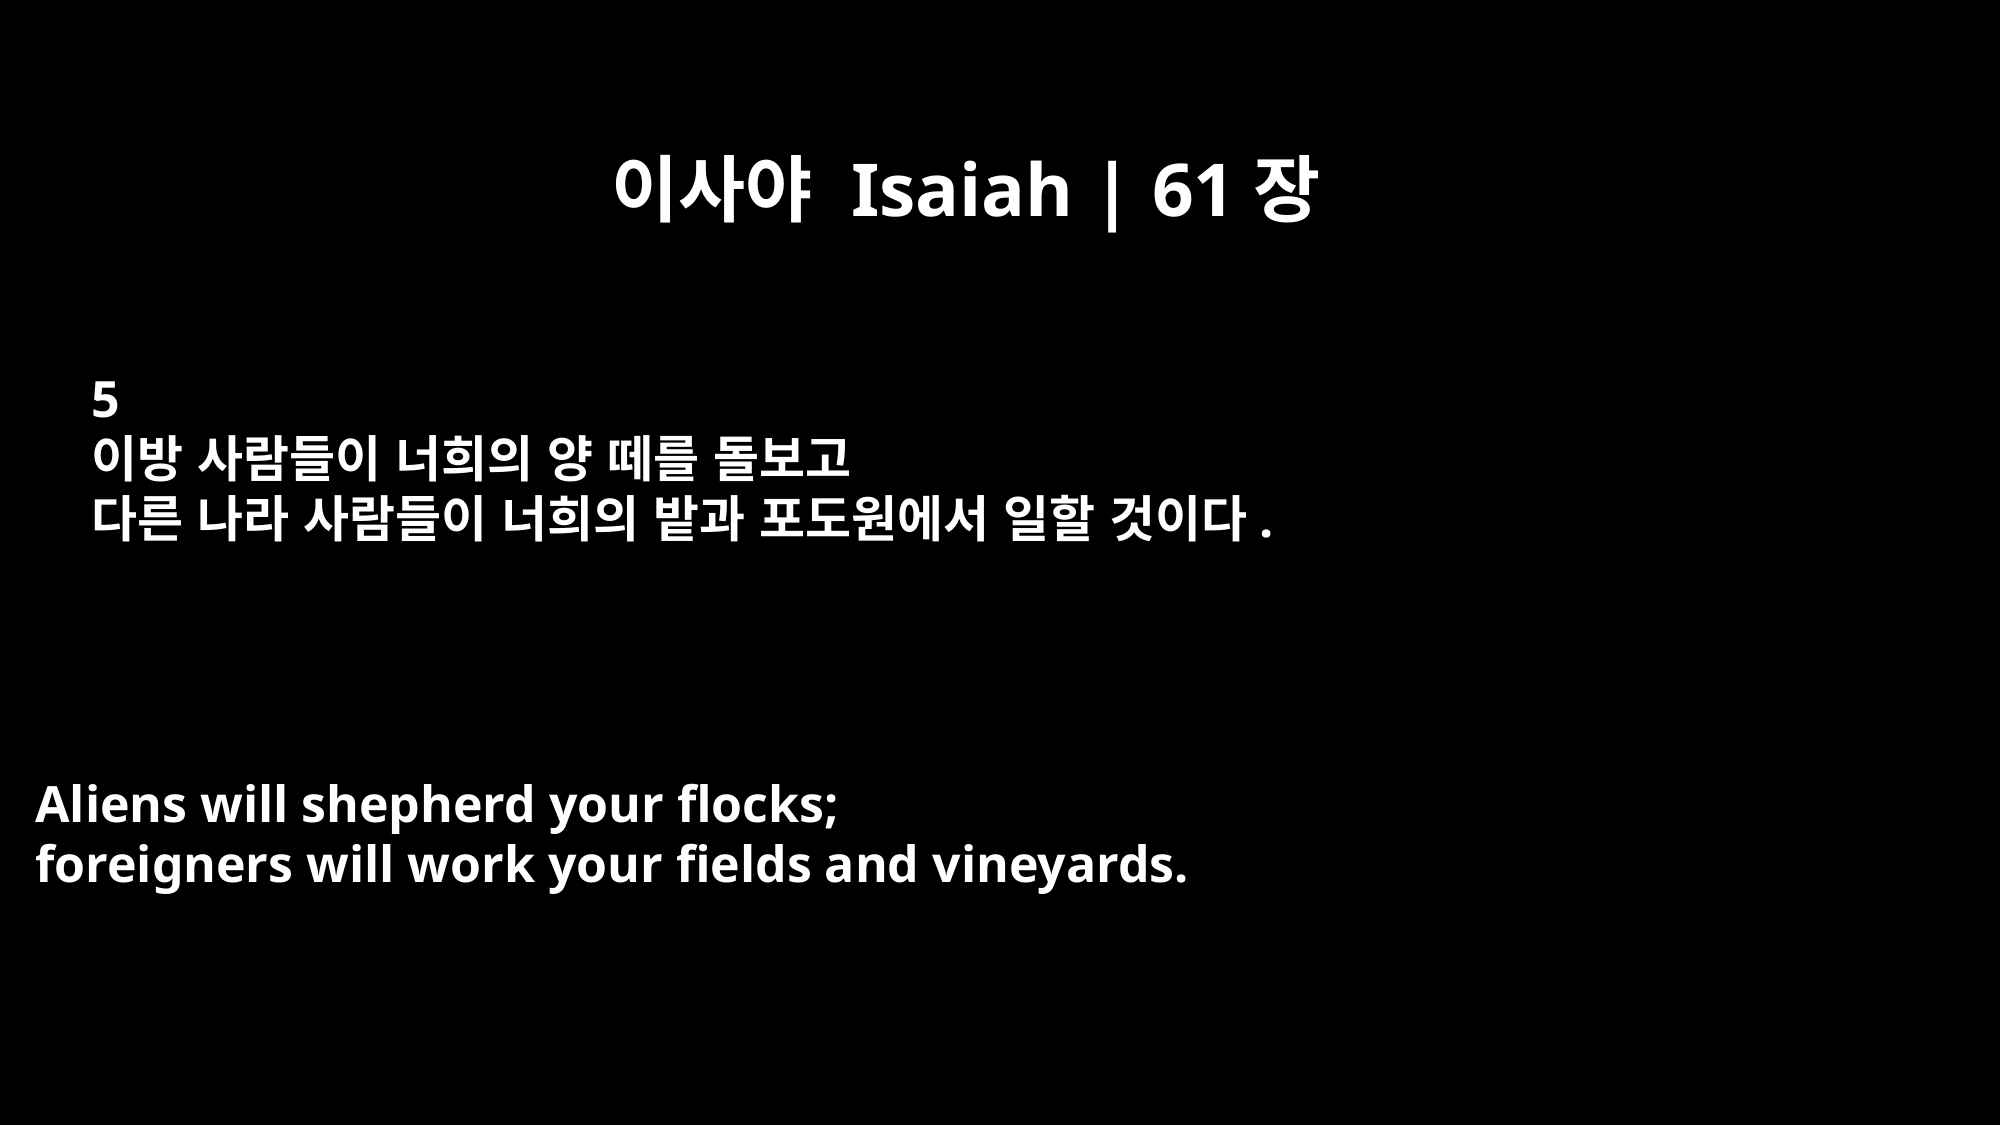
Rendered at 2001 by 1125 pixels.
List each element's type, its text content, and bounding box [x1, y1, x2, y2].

text_box 이사야 Isaiah | 61장 [596, 136, 1336, 239]
text_box 5 이방 사람들이 너희의 양 떼를 돌보고 다른 나라 사람들이 너희의 밭과 포도원에서 일할 것이다. [76, 359, 1289, 555]
text_box Aliens will shepherd your flocks; foreigners will work your fields and vineyards. [20, 764, 1205, 900]
